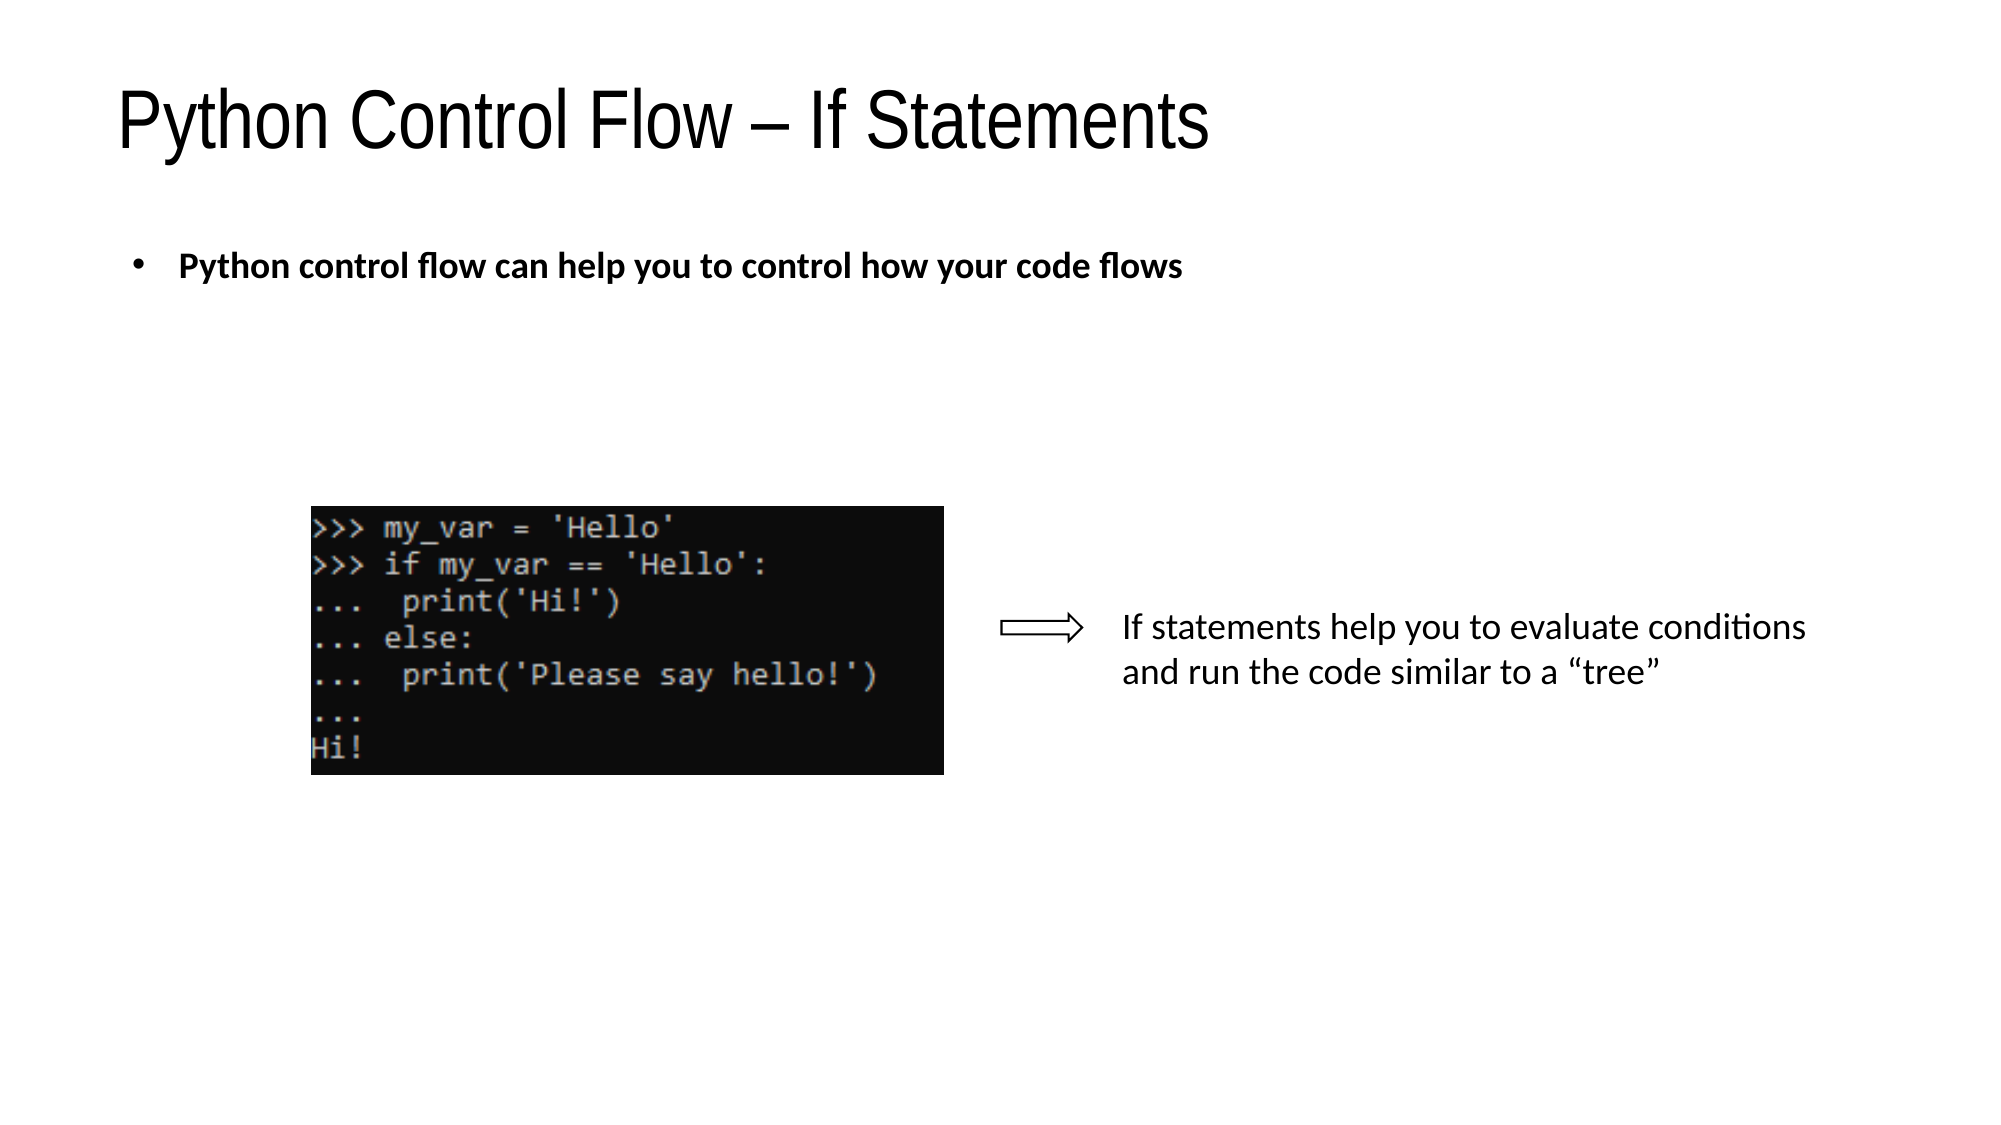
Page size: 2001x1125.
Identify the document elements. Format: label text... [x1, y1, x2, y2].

picture [311, 506, 944, 775]
text_box Python Control Flow – If Statements [102, 58, 1238, 174]
text_box Python control flow can help you to control how your code flows [117, 233, 1691, 294]
text_box [1001, 614, 1083, 642]
text_box If statements help you to evaluate conditions and run the code similar to a “tree” [1107, 594, 1830, 700]
